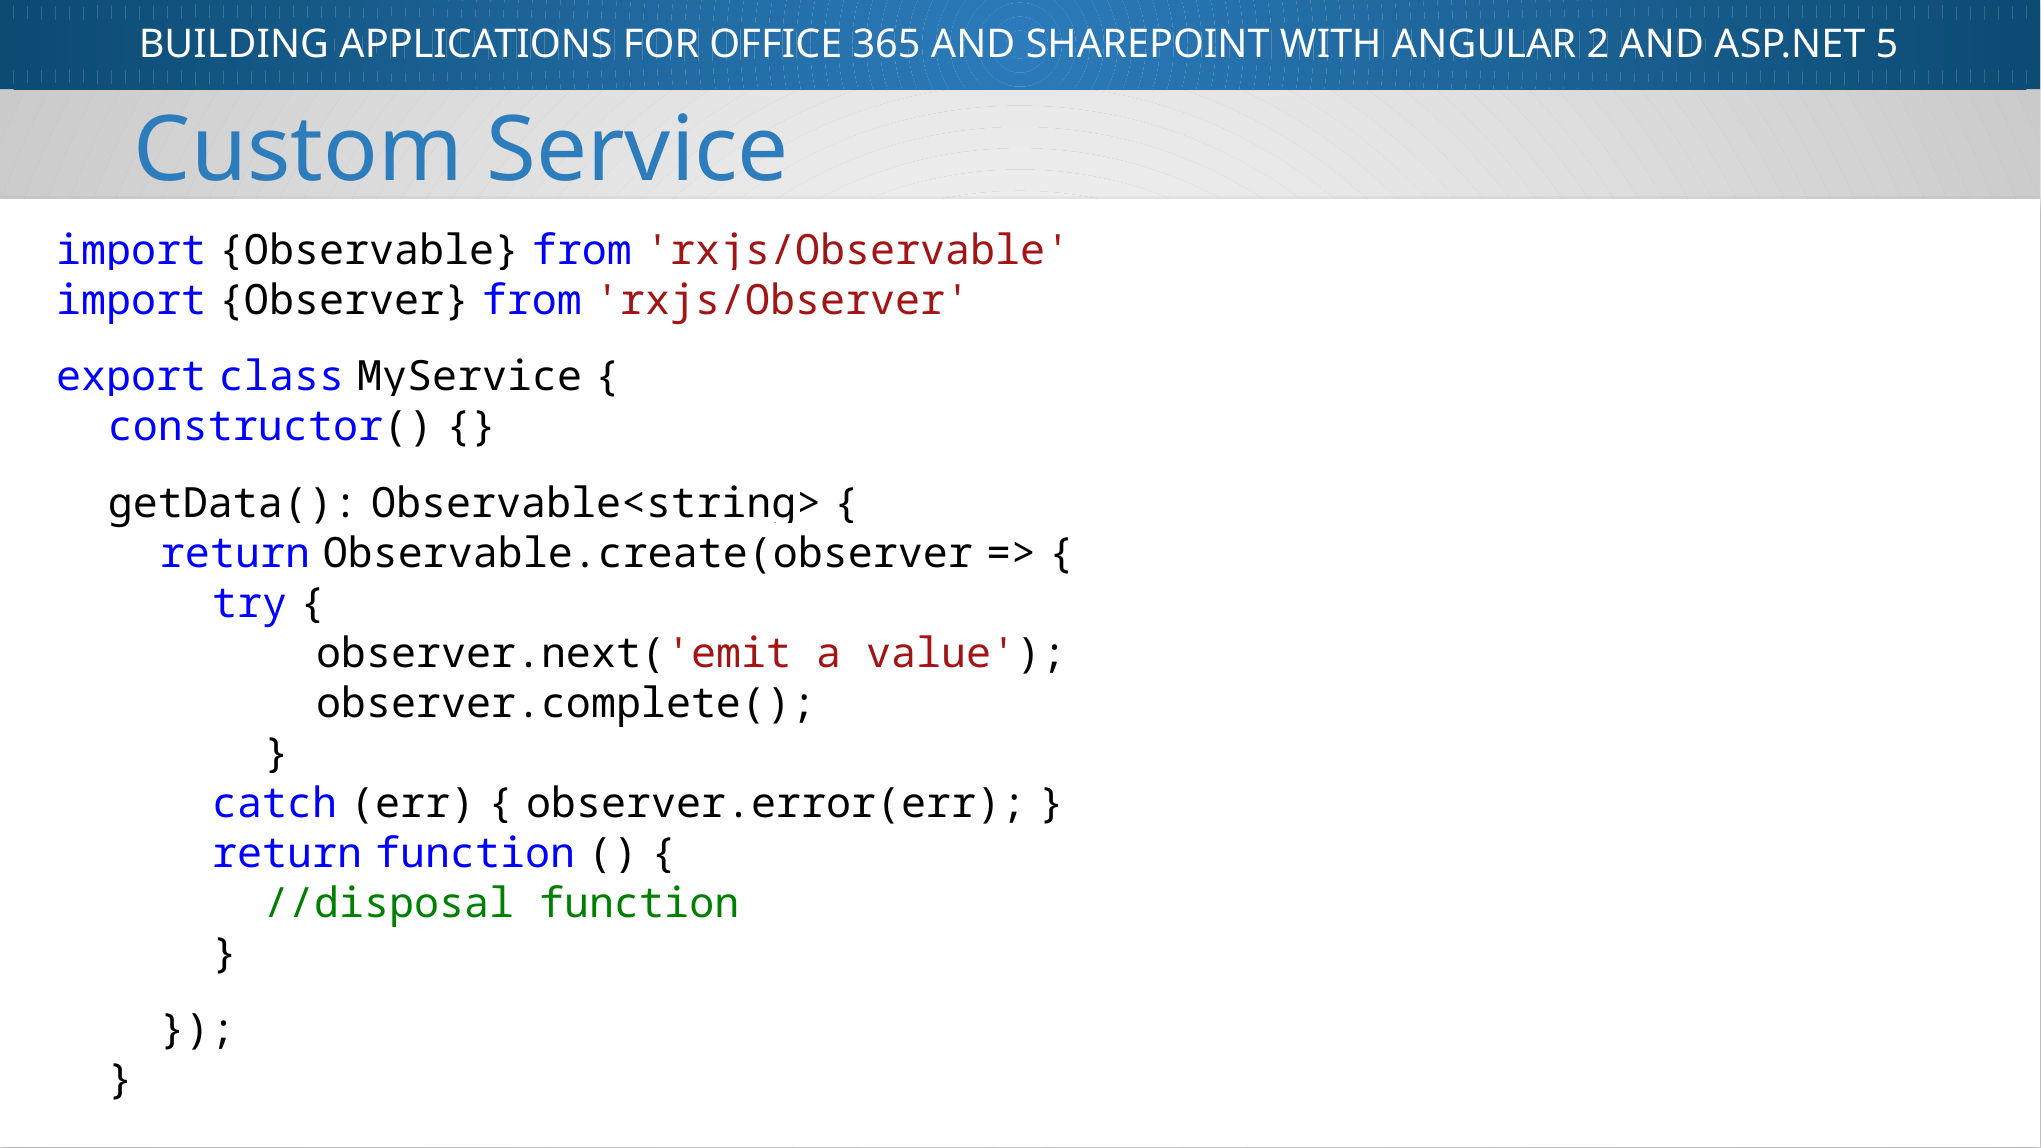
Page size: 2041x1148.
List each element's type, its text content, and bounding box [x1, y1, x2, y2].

list Custom Service [118, 106, 1919, 182]
text_box import {Observable} from 'rxjs/Observable' import {Observer} from 'rxjs/Observer' export class MyService { constructor() {} getData(): Observable<string> { return Observable.create(observer => { try { observer.next('emit a value'); observer.complete(); } catch (err) { observer.error(err); } return function () { //disposal function } }); } [40, 215, 1737, 1110]
